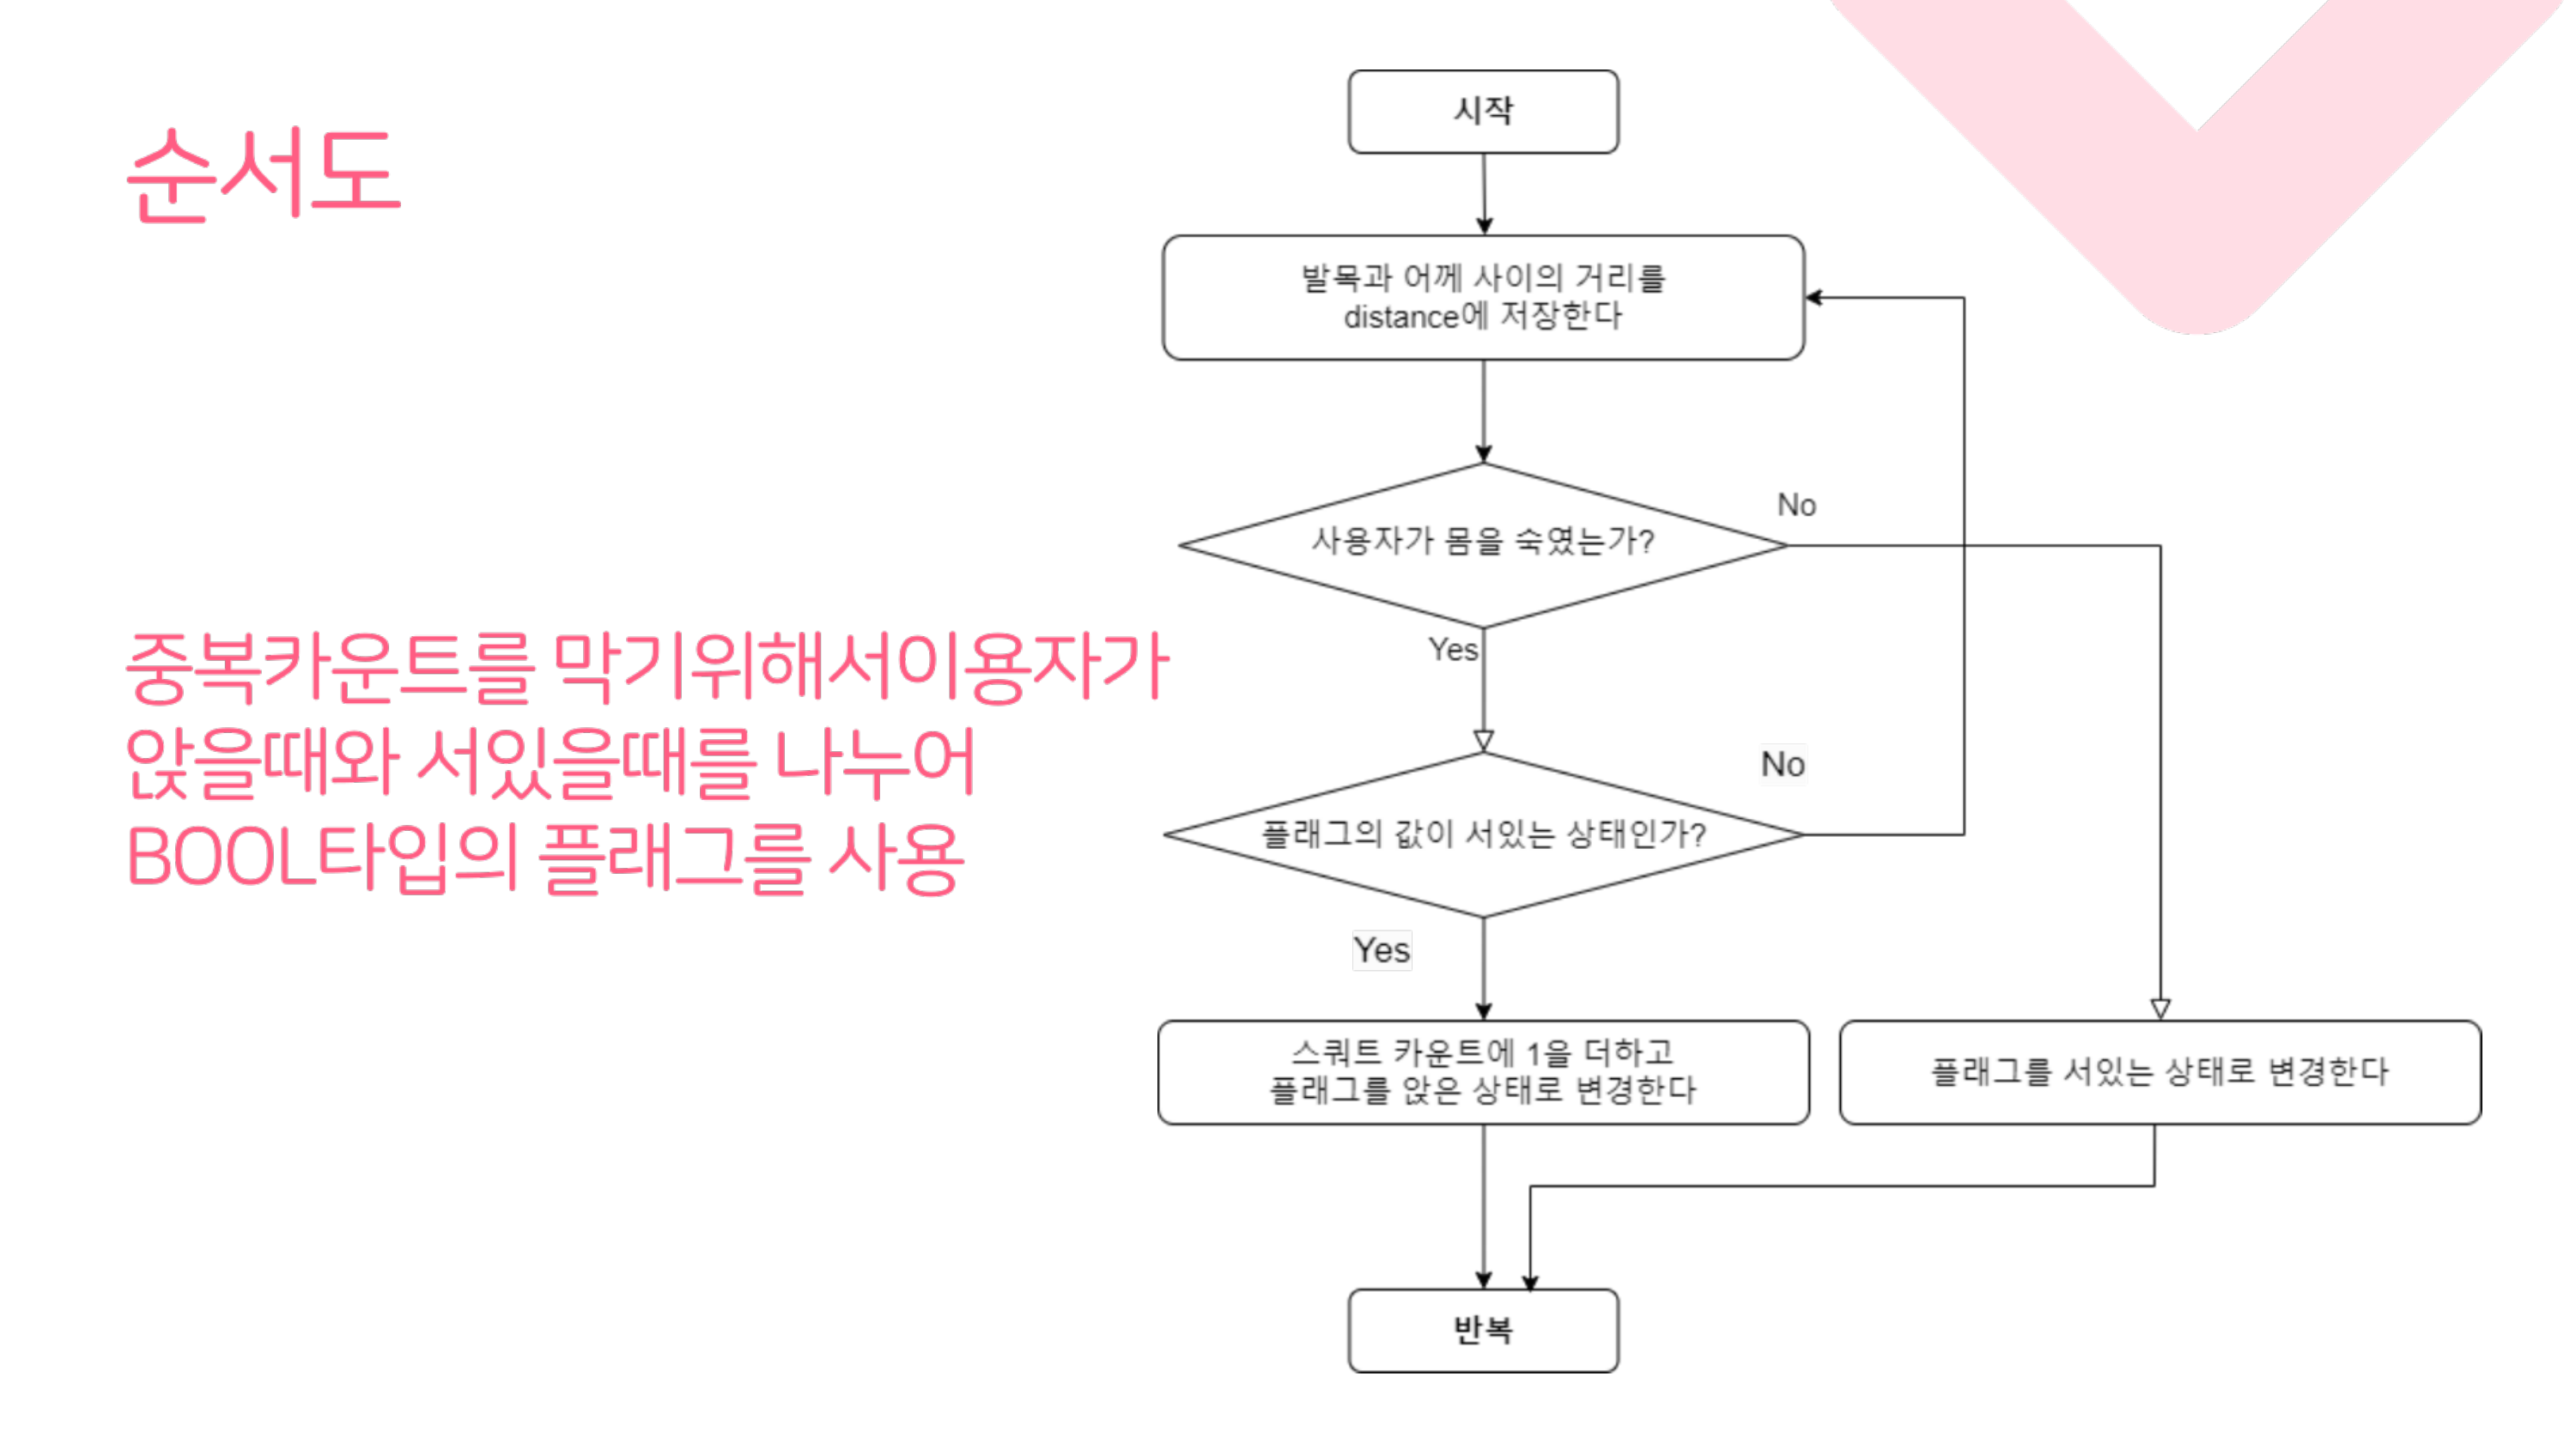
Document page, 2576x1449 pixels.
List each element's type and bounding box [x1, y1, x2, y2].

picture [98, 579, 1157, 987]
text_box [1157, 70, 2482, 1374]
picture [88, 52, 508, 344]
text_box [1820, 0, 2576, 336]
